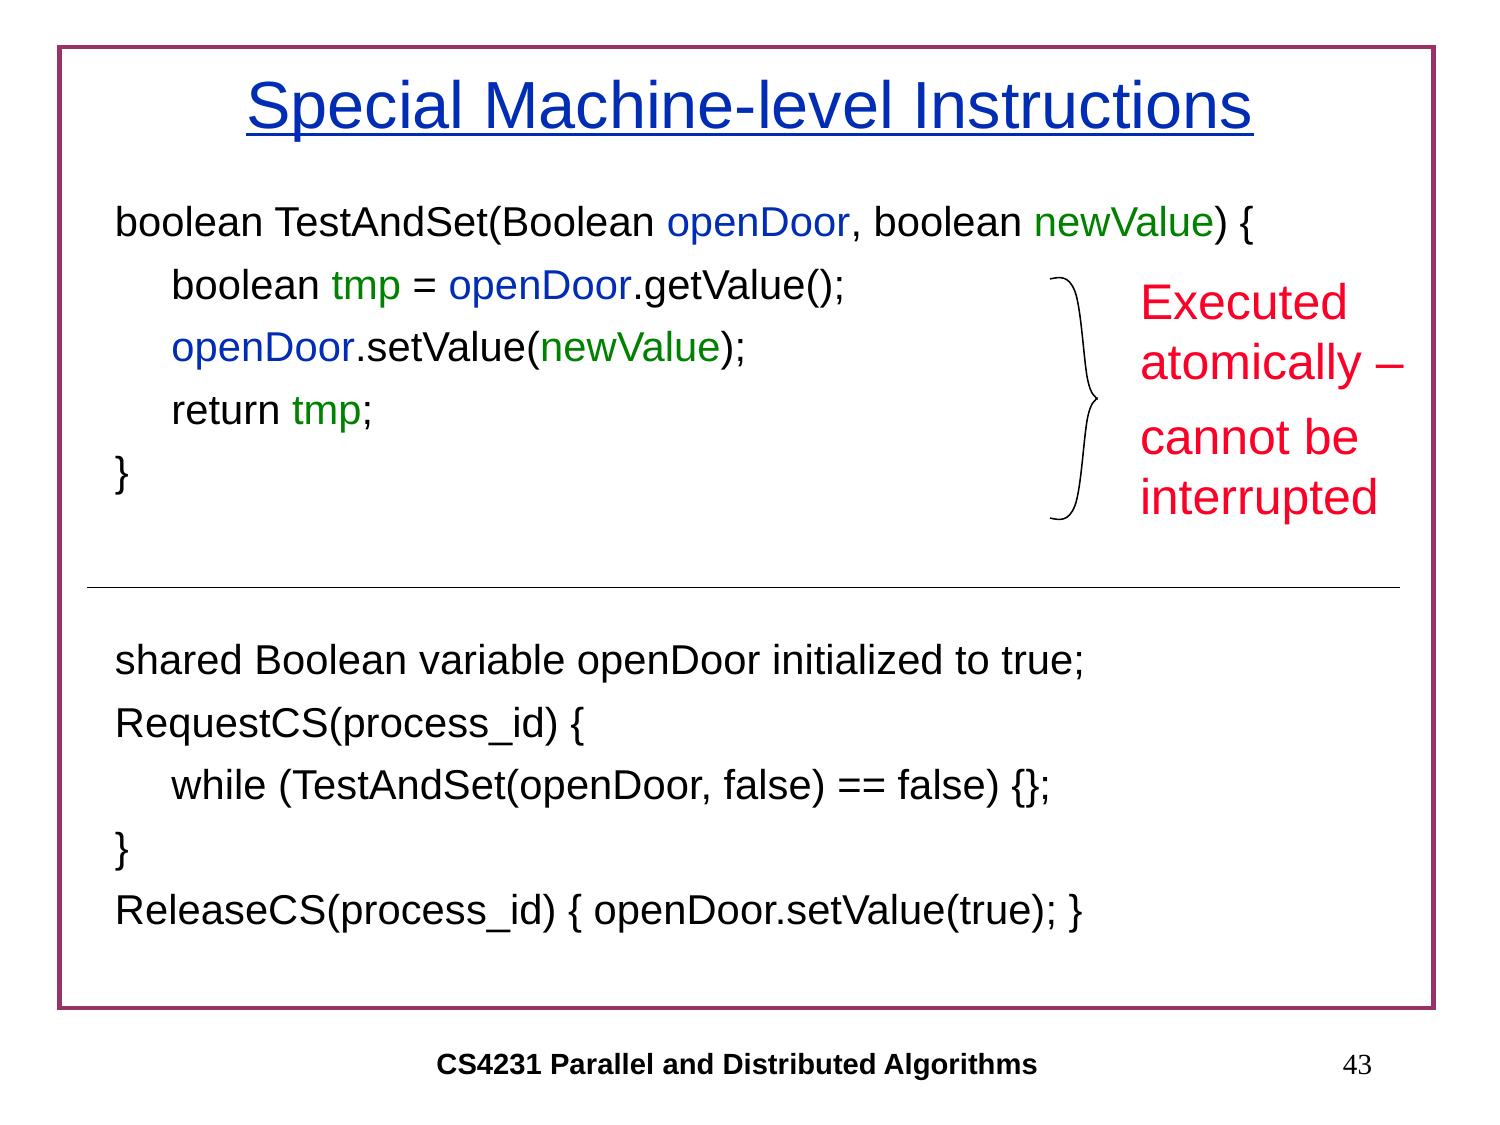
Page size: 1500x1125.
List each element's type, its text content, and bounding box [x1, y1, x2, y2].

list boolean TestAndSet(Boolean openDoor, boolean newValue) { boolean tmp = openDoor.getValue(); openDoor.setValue(newValue); return tmp; } shared Boolean variable openDoor initialized to true; RequestCS(process_id) { while (TestAndSet(openDoor, false) == false) {}; } ReleaseCS(process_id) { openDoor.setValue(true); } [99, 187, 1375, 586]
text_box [1050, 277, 1097, 398]
slide_number 43 [1074, 1024, 1388, 1101]
text_box [1050, 397, 1098, 520]
list boolean TestAndSet(Boolean openDoor, boolean newValue) { boolean tmp = openDoor.getValue(); openDoor.setValue(newValue); return tmp; } shared Boolean variable openDoor initialized to true; RequestCS(process_id) { while (TestAndSet(openDoor, false) == false) {}; } ReleaseCS(process_id) { openDoor.setValue(true); } [99, 596, 1375, 919]
footer CS4231 Parallel and Distributed Algorithms [212, 1024, 1074, 1101]
title Special Machine-level Instructions [112, 33, 1388, 172]
text_box Executed atomically – cannot be interrupted [1124, 261, 1425, 532]
